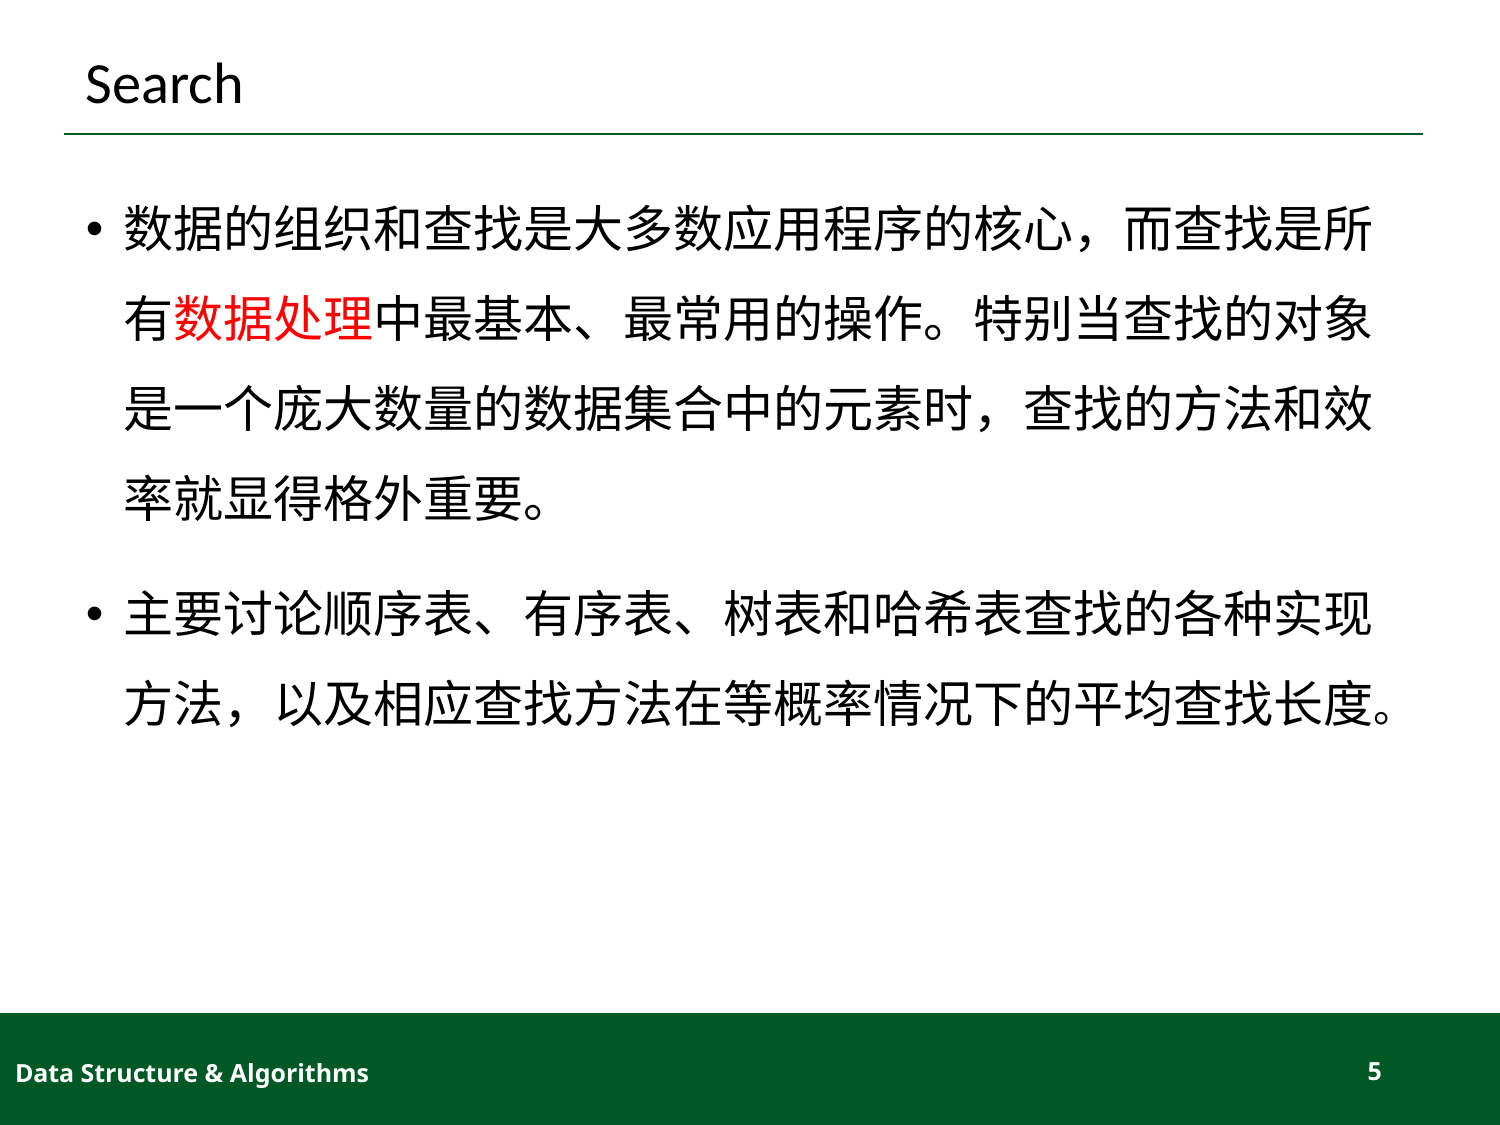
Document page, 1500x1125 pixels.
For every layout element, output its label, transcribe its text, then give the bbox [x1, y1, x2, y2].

footer Data Structure & Algorithms [0, 1042, 507, 1103]
title Search [70, 34, 1430, 135]
slide_number 5 [1059, 1042, 1397, 1103]
list 数据的组织和查找是大多数应用程序的核心，而查找是所有数据处理中最基本、最常用的操作。特别当查找的对象是一个庞大数量的数据集合中的元素时，查找的方法和效率就显得格外重要。 主要讨论顺序表、有序表、树表和哈希表查找的各种实现方法，以及相应查找方法在等概率情况下的平均查找长度。 [70, 160, 1430, 991]
